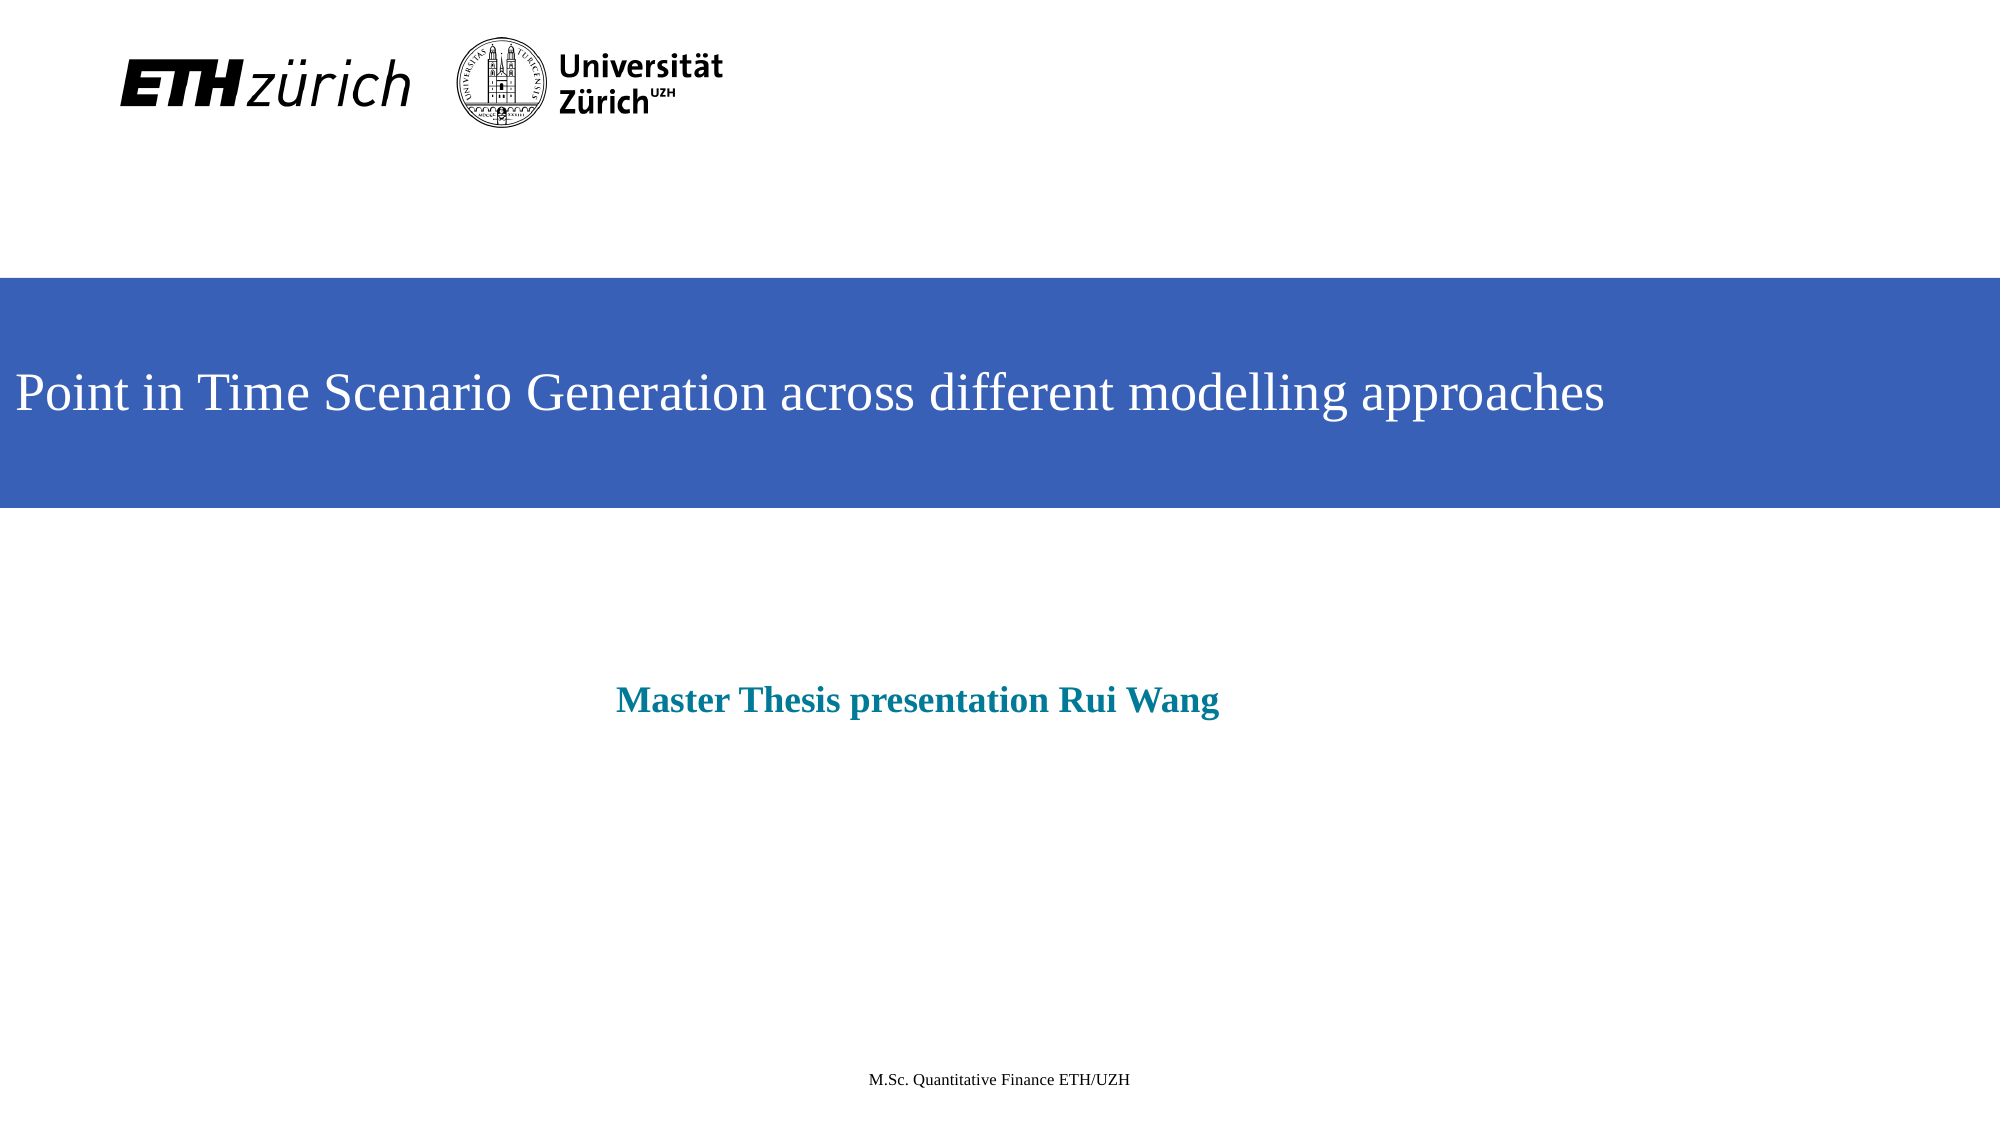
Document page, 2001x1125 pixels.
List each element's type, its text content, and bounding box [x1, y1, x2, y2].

picture [119, 37, 723, 128]
list Master Thesis presentation Rui Wang [616, 674, 1384, 841]
title Point in Time Scenario Generation across different modelling approaches [0, 277, 2000, 508]
